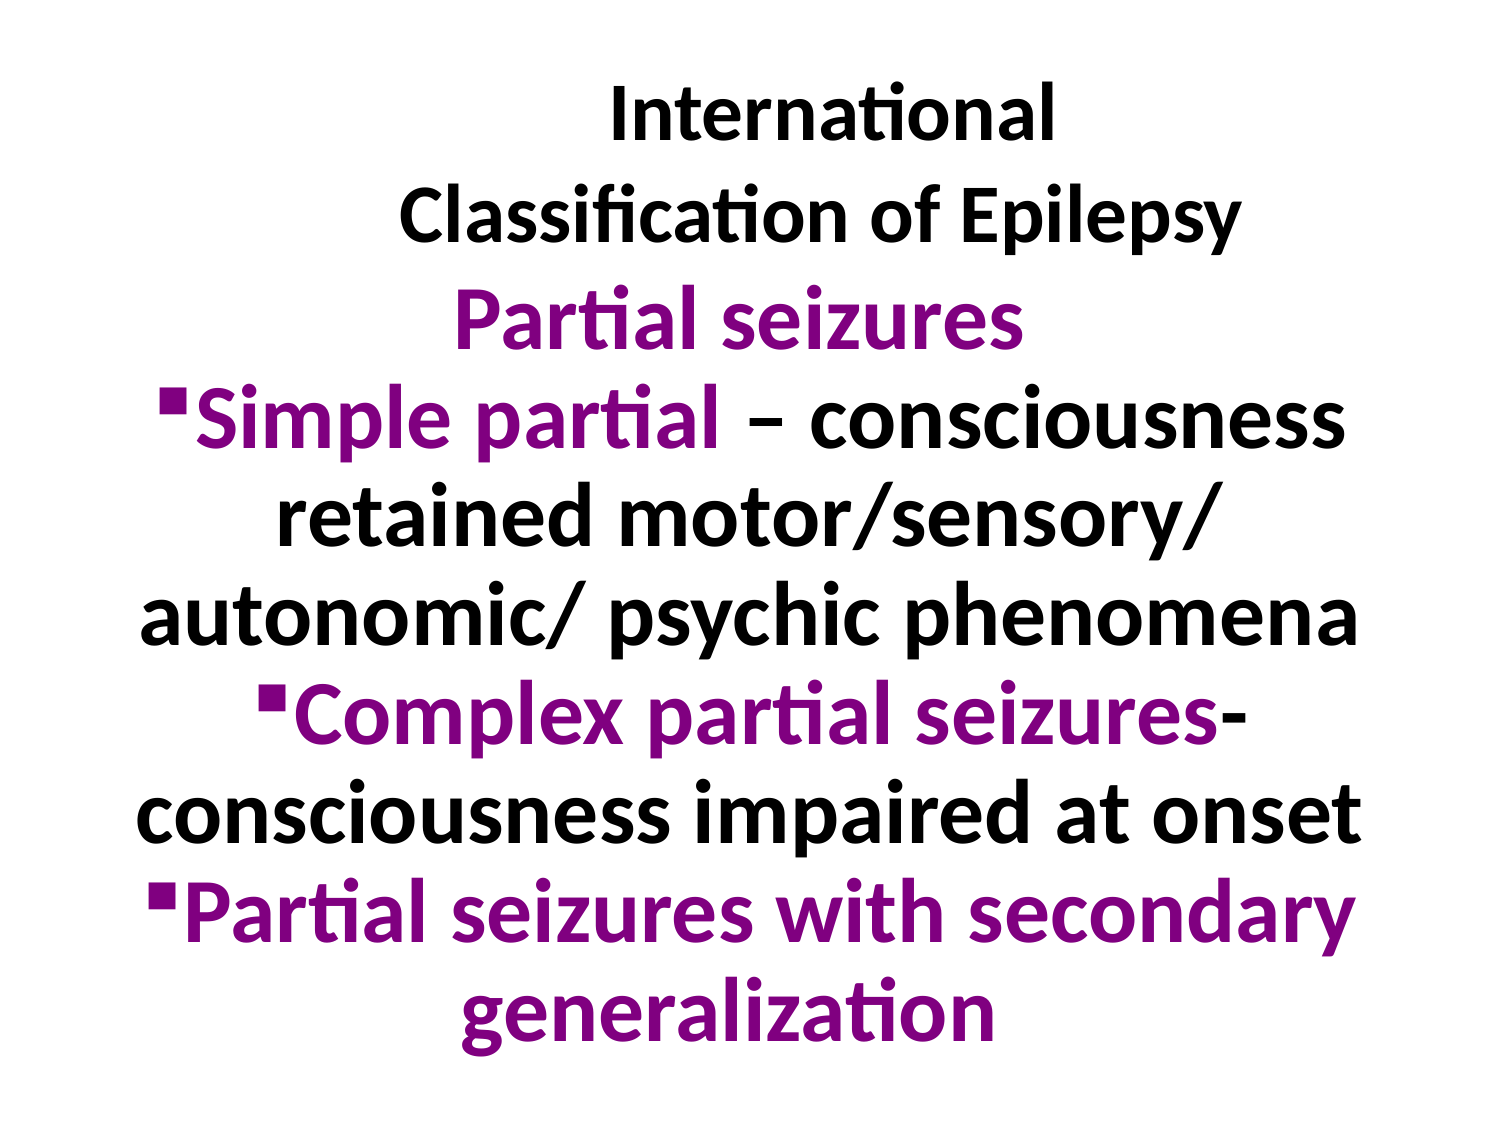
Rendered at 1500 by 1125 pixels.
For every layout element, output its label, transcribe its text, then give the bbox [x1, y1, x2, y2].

list Partial seizures Simple partial – consciousness retained motor/sensory/ autonomic/ psychic phenomena Complex partial seizures- consciousness impaired at onset Partial seizures with secondary generalization [75, 262, 1425, 1005]
title International Classification of Epilepsy [142, 41, 1482, 267]
